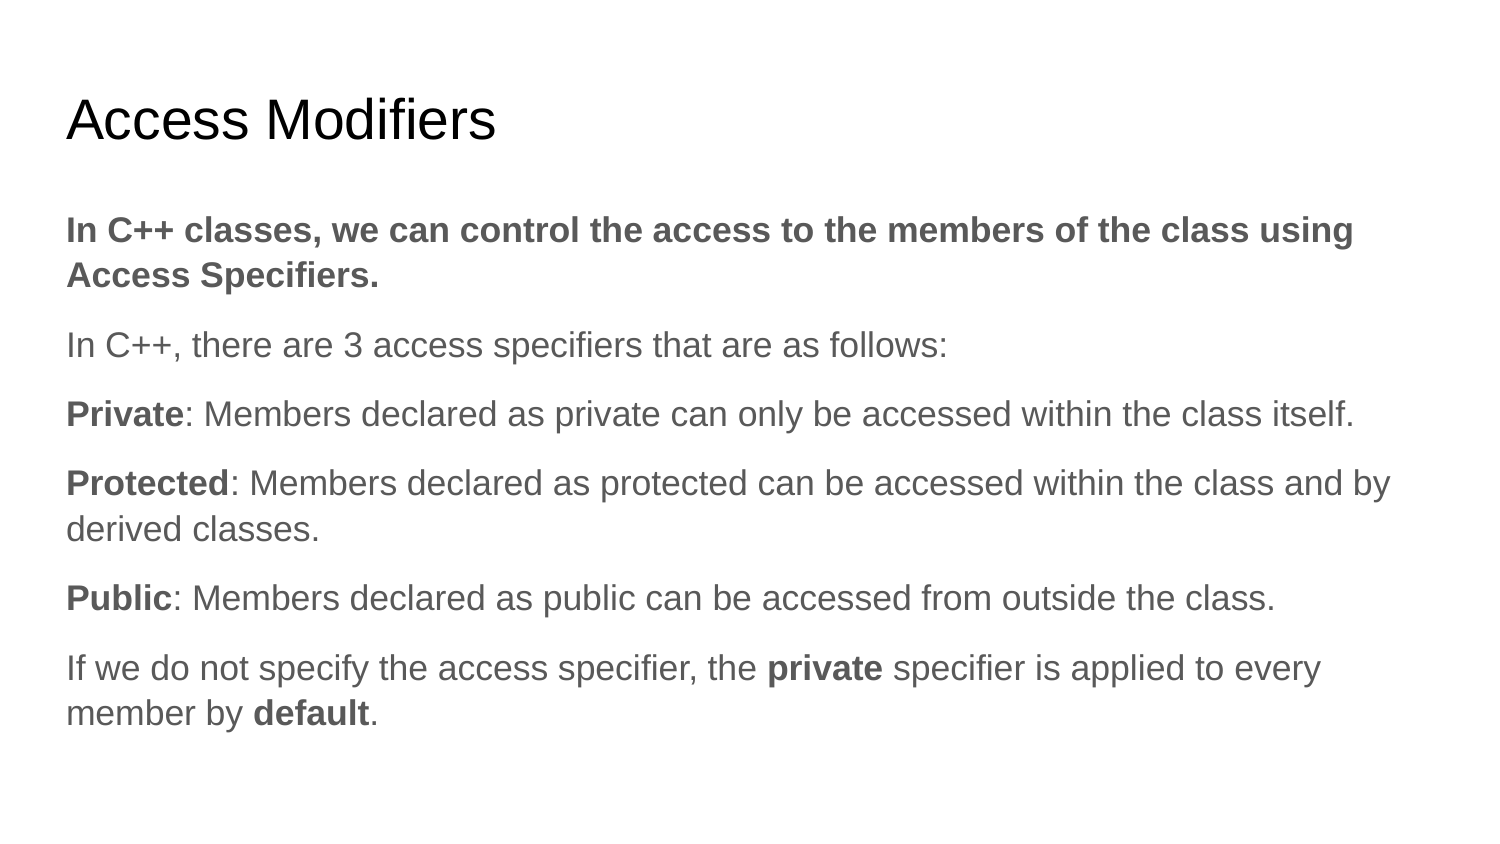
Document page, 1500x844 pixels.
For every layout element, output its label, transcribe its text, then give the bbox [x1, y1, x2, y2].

list In C++ classes, we can control the access to the members of the class using Access Specifiers. In C++, there are 3 access specifiers that are as follows: Private: Members declared as private can only be accessed within the class itself. Protected: Members declared as protected can be accessed within the class and by derived classes. Public: Members declared as public can be accessed from outside the class. If we do not specify the access specifier, the private specifier is applied to every member by default. [51, 189, 1449, 750]
title Access Modifiers [51, 72, 1449, 167]
